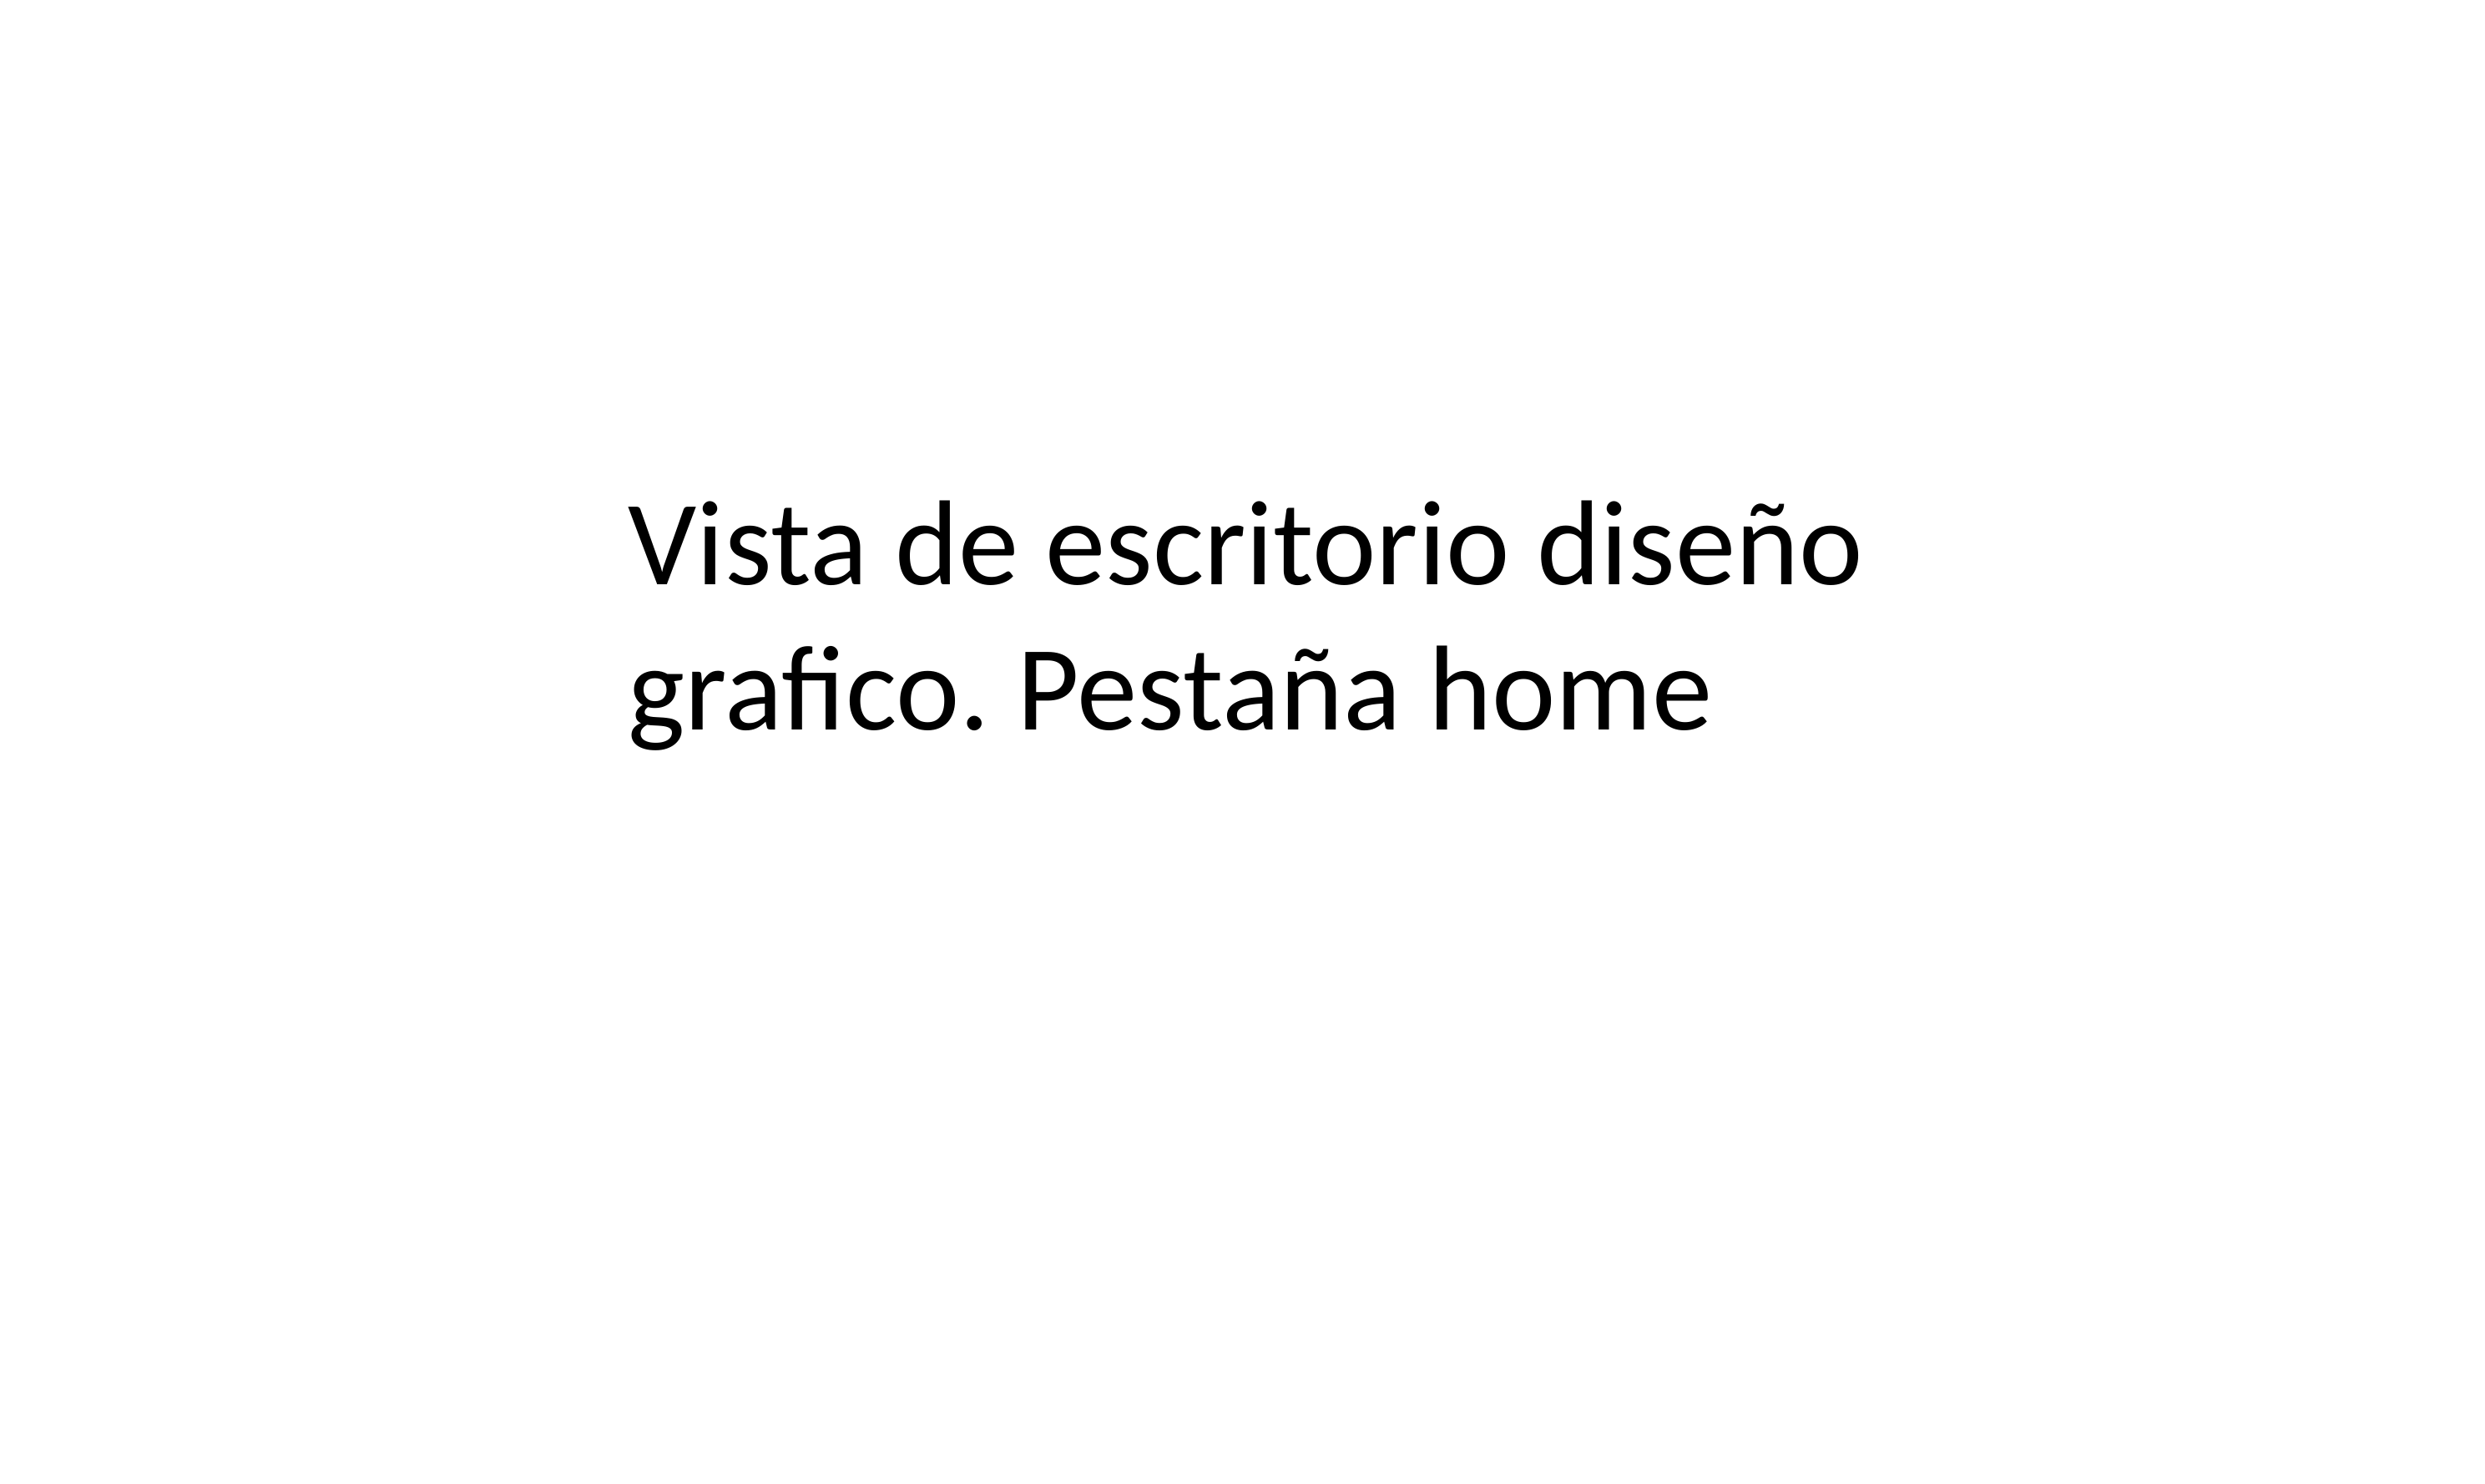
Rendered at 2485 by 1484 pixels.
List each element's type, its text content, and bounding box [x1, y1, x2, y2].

text_box Vista de escritorio diseño grafico. Pestaña home [616, 457, 2205, 760]
